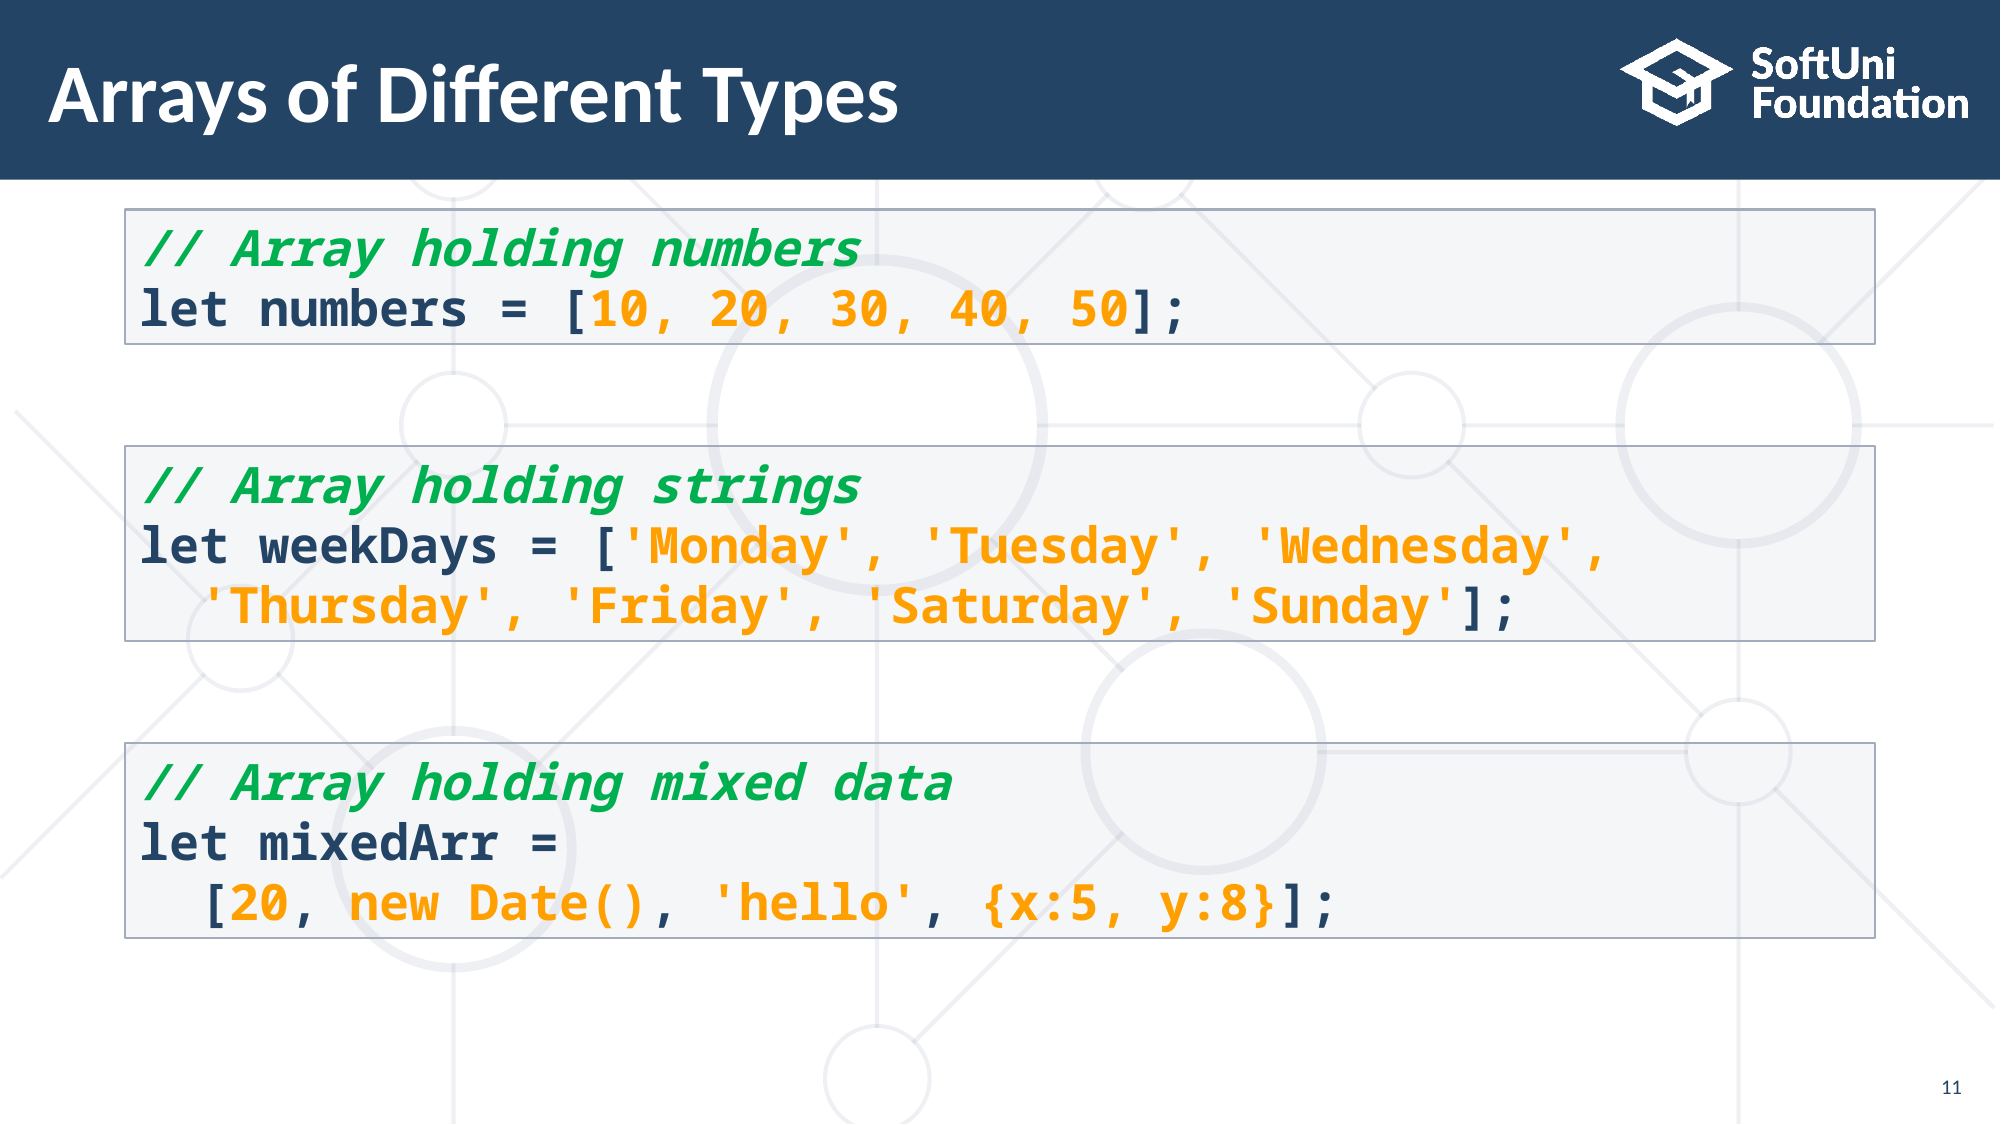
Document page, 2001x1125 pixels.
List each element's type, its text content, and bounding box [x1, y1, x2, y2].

slide_number 11 [1897, 1070, 1968, 1103]
text_box // Array holding numbers let numbers = [10, 20, 30, 40, 50]; [125, 209, 1875, 345]
picture [1619, 38, 1968, 126]
title Arrays of Different Types [31, 16, 1591, 162]
text_box // Array holding mixed data let mixedArr = [20, new Date(), 'hello', {x:5, y:8}]; [125, 742, 1875, 938]
text_box // Array holding strings let weekDays = ['Monday', 'Tuesday', 'Wednesday', 'Thursday', 'Friday', 'Saturday', 'Sunday']; [125, 445, 1875, 641]
